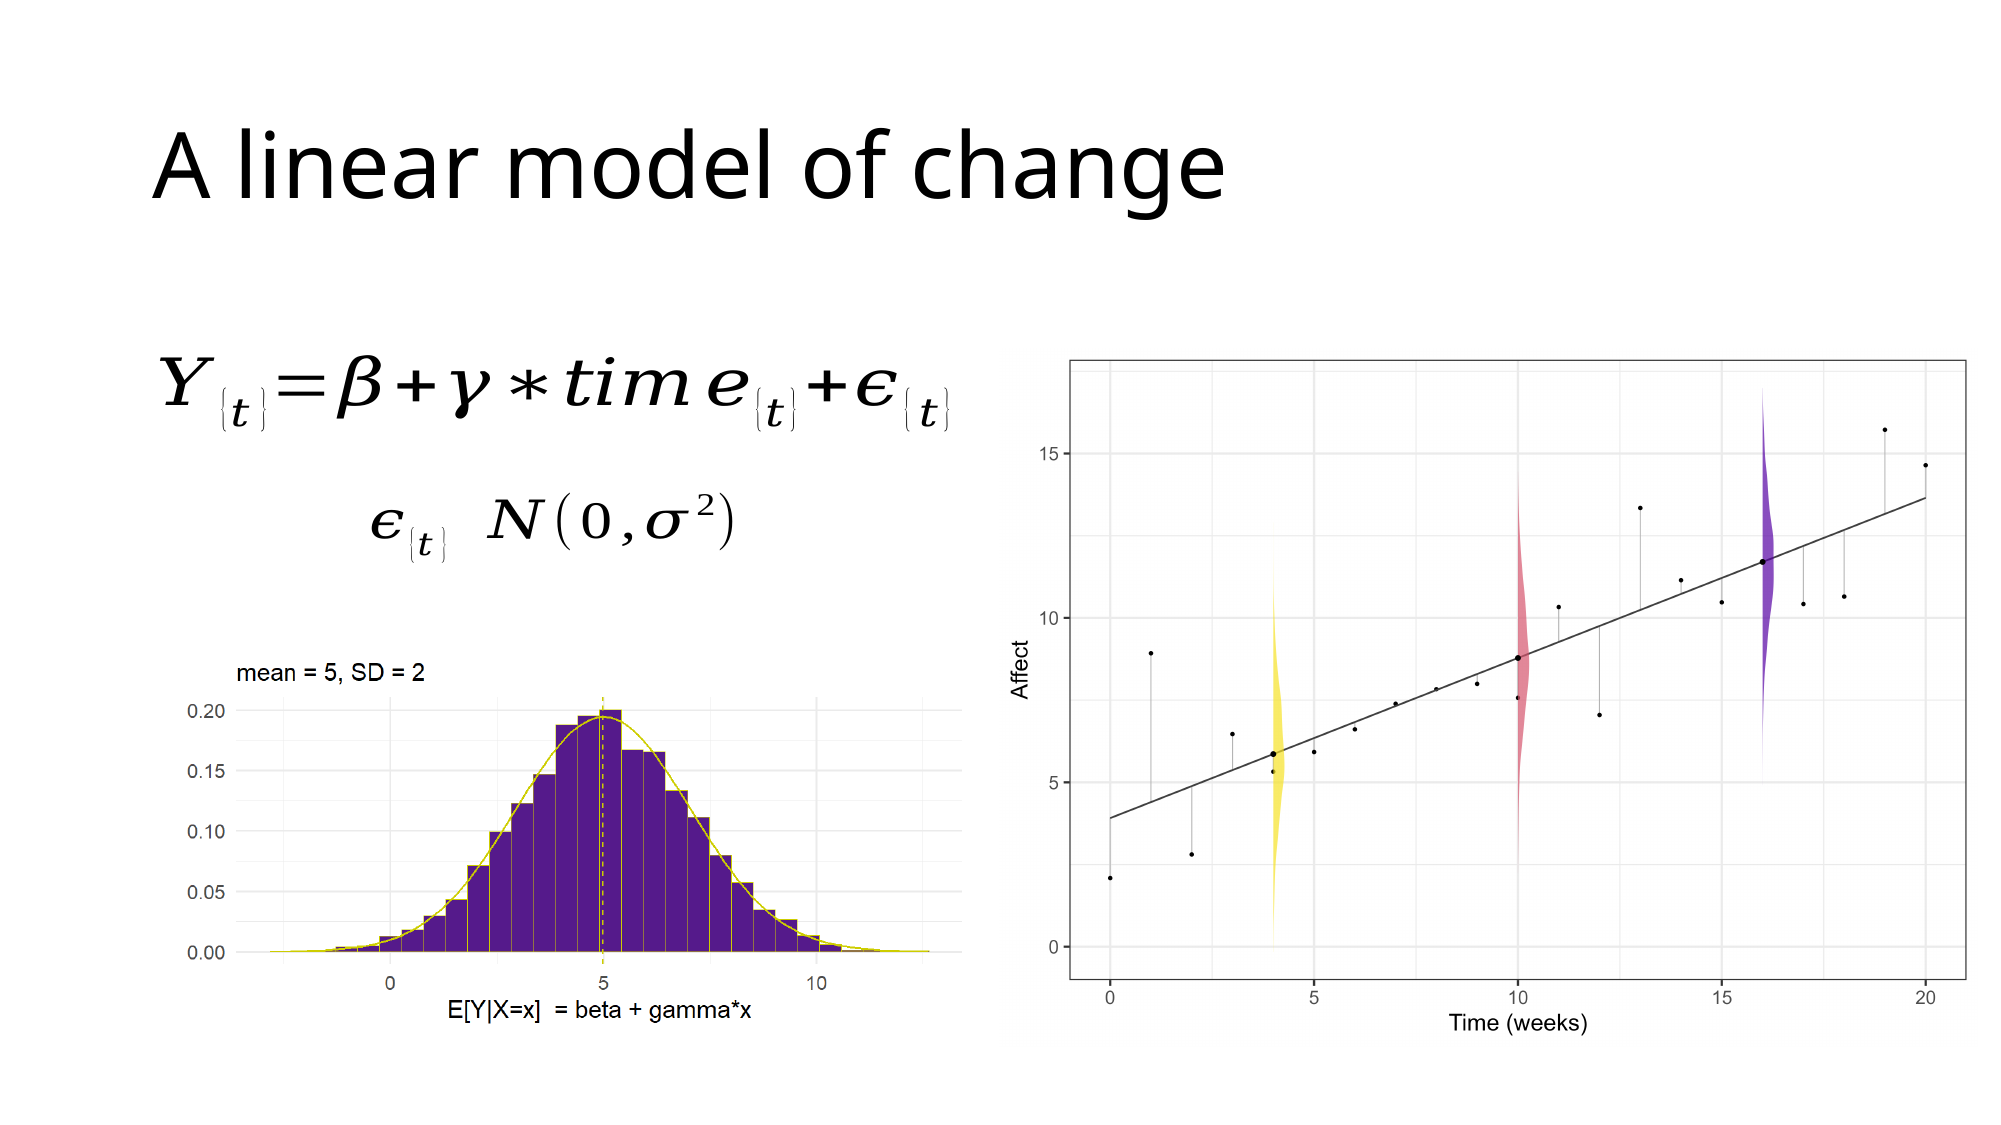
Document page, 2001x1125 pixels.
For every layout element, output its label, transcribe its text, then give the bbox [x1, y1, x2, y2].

picture [999, 348, 1978, 1048]
picture [145, 649, 975, 1034]
title A linear model of change [137, 59, 1863, 278]
